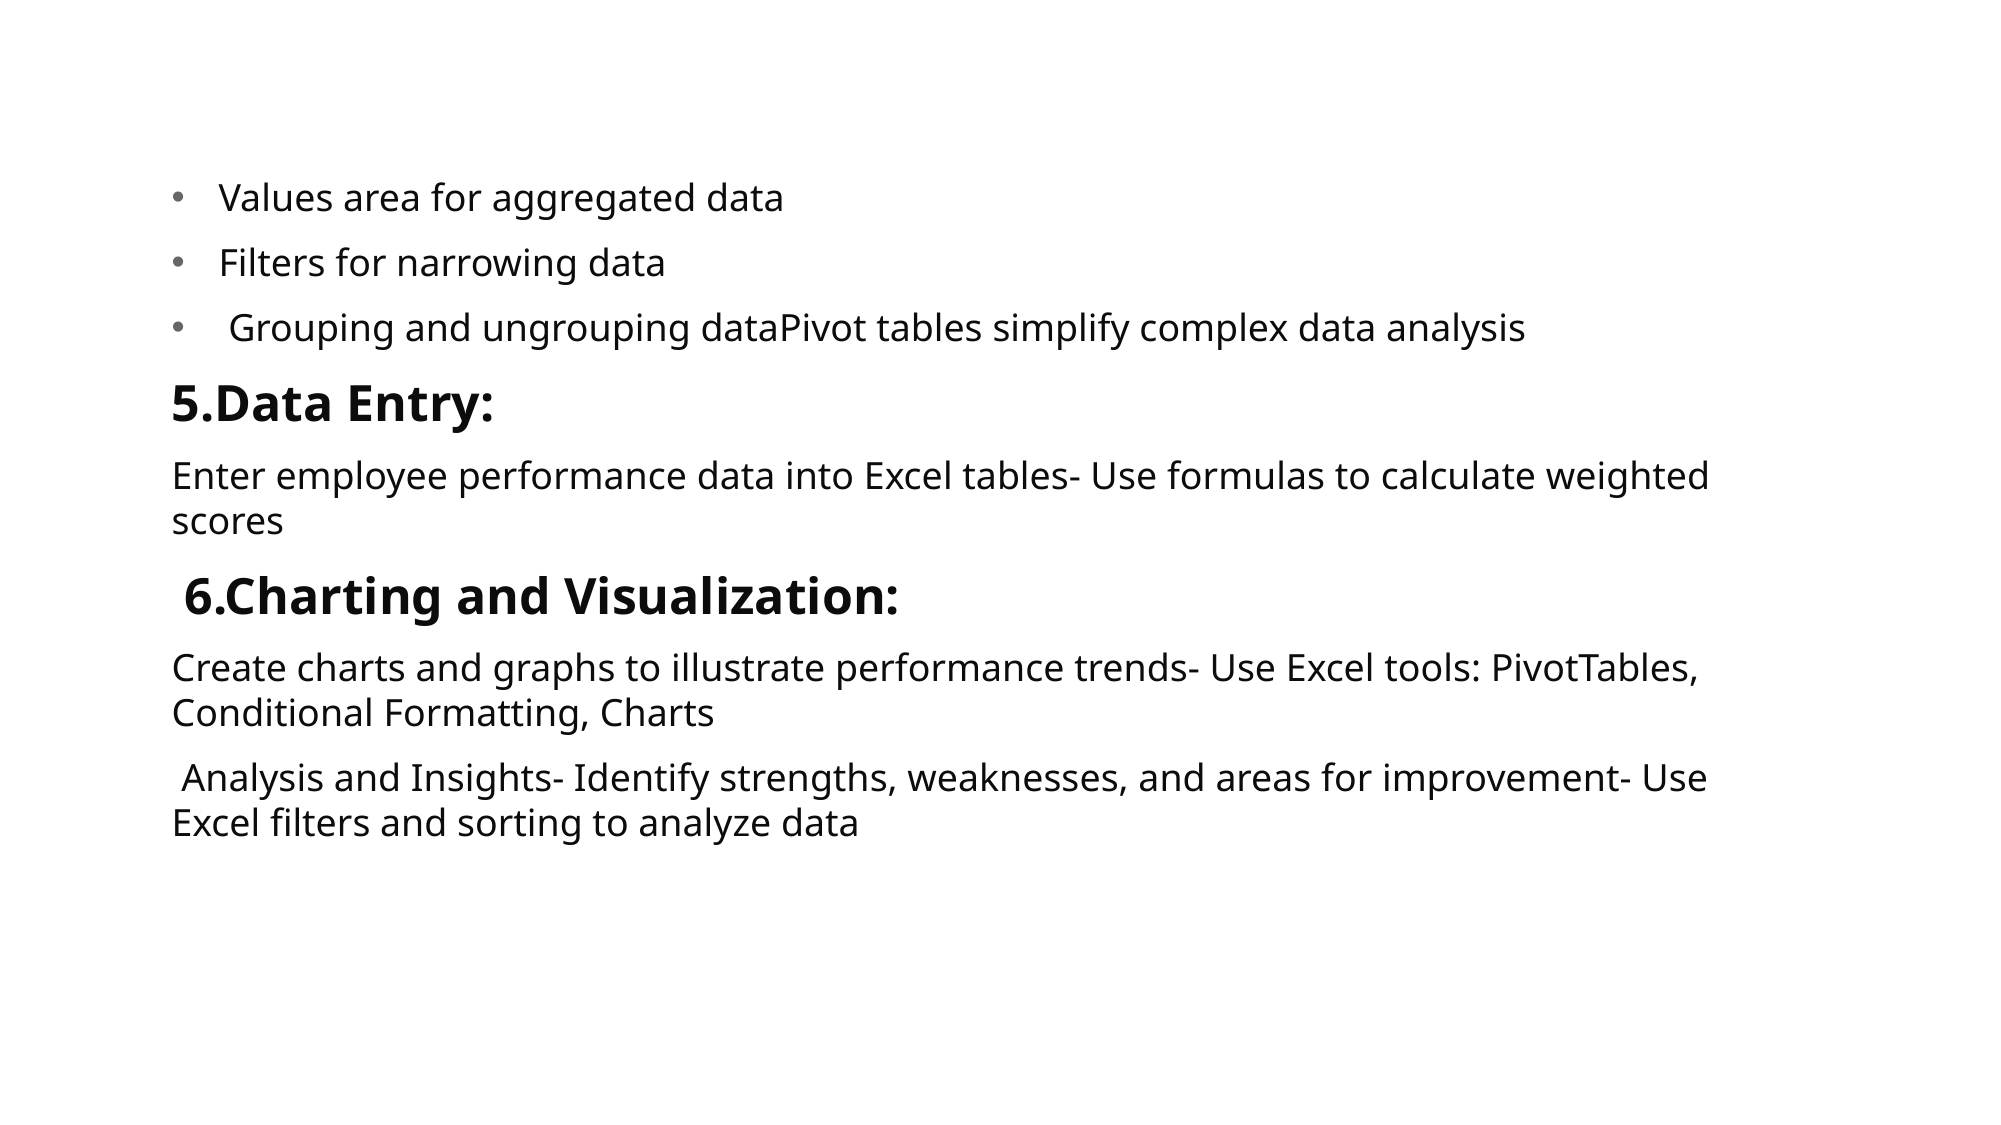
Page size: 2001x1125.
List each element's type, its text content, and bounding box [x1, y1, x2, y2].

list Values area for aggregated data Filters for narrowing data Grouping and ungrouping dataPivot tables simplify complex data analysis 5.Data Entry: Enter employee performance data into Excel tables- Use formulas to calculate weighted scores 6.Charting and Visualization: Create charts and graphs to illustrate performance trends- Use Excel tools: PivotTables, Conditional Formatting, Charts Analysis and Insights- Identify strengths, weaknesses, and areas for improvement- Use Excel filters and sorting to analyze data [156, 166, 1820, 1095]
